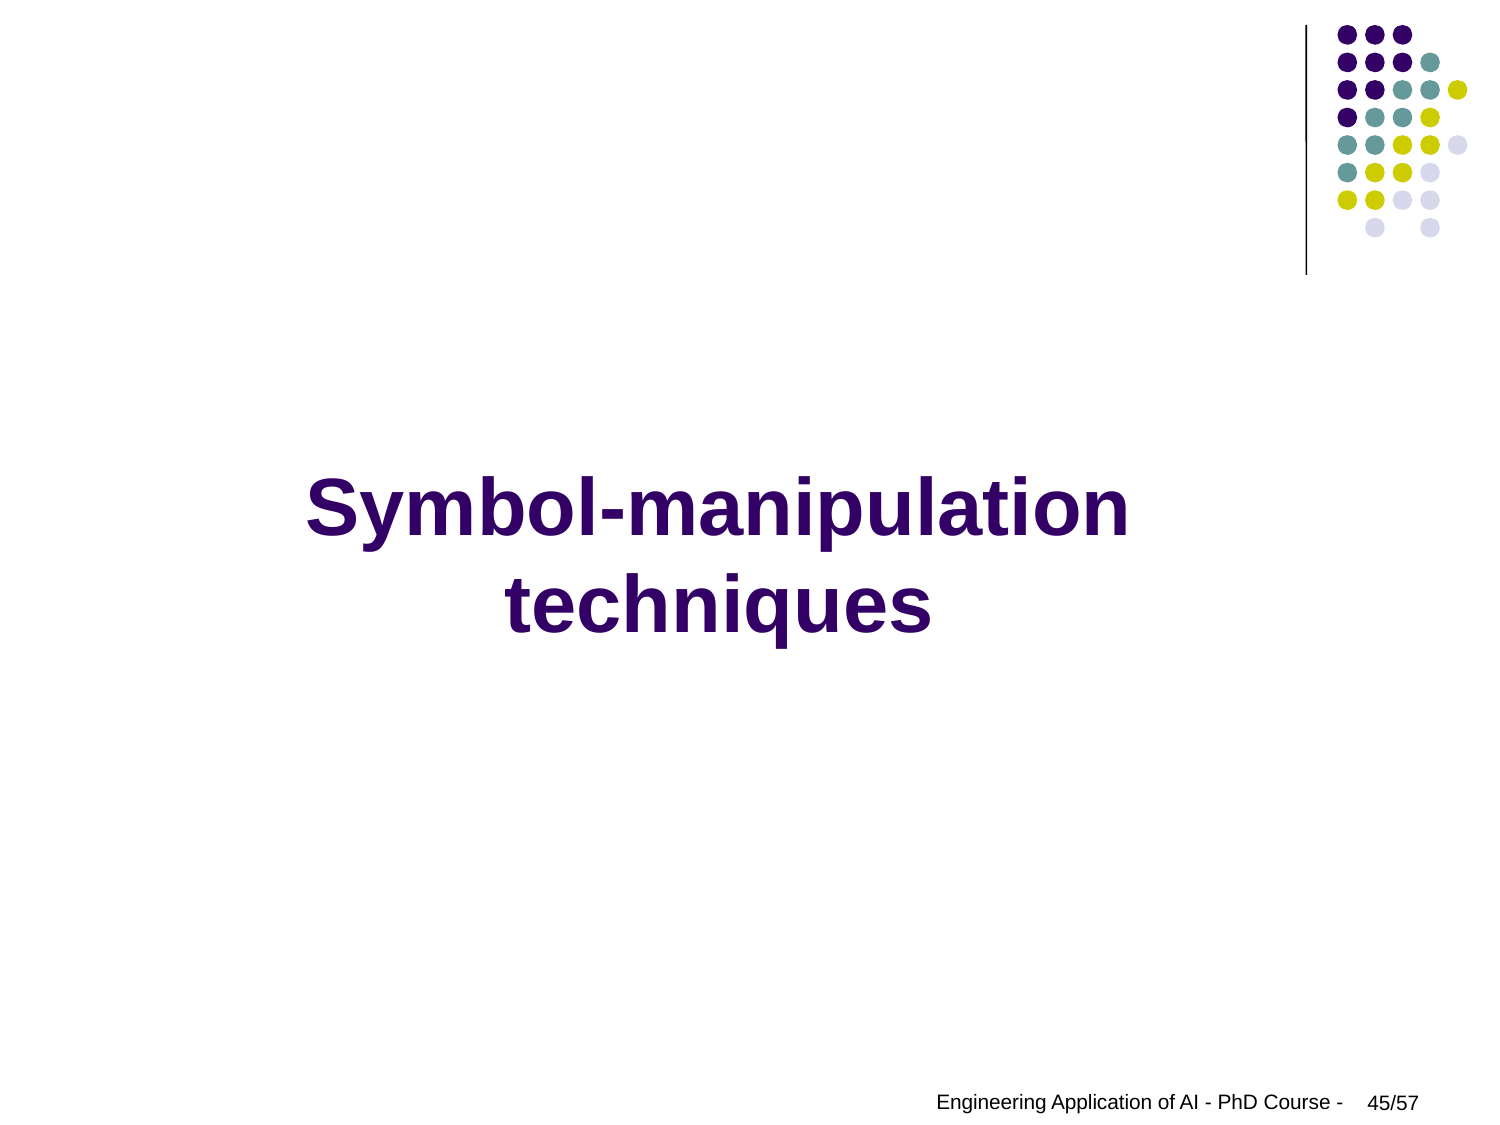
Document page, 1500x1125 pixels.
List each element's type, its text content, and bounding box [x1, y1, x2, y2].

title Symbol-manipulation techniques [100, 444, 1338, 657]
footer Engineering Application of AI - PhD Course - [855, 1080, 1365, 1125]
slide_number 45/57 [1352, 1082, 1448, 1125]
